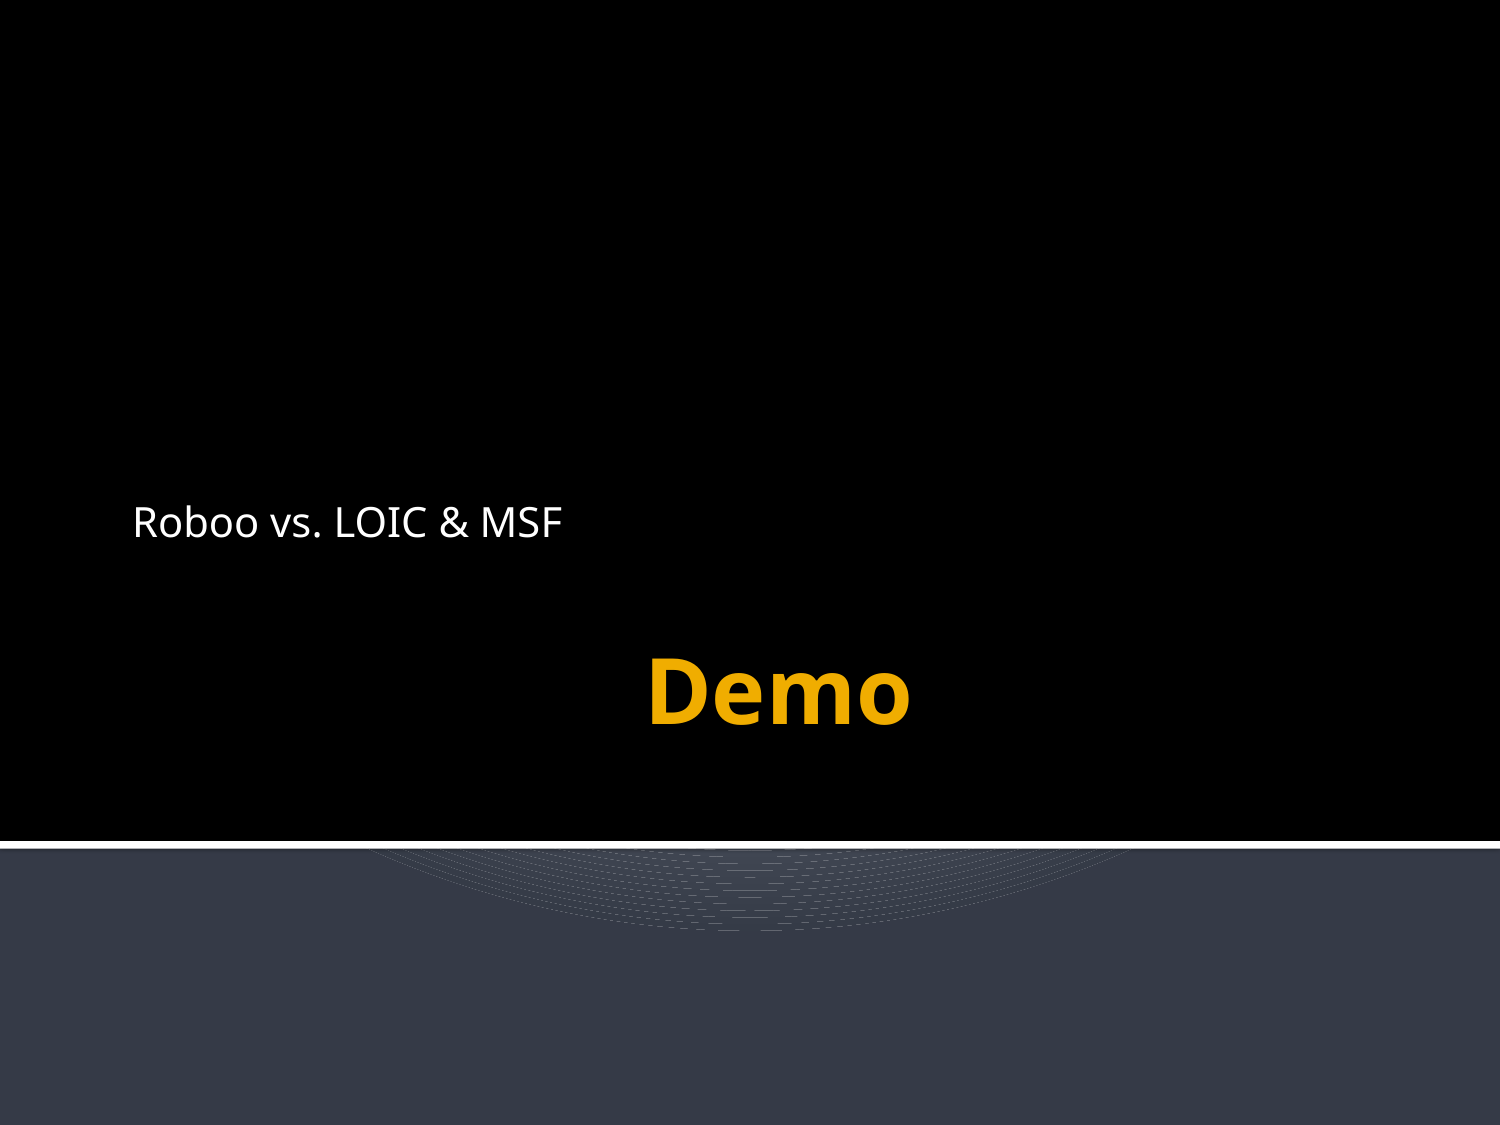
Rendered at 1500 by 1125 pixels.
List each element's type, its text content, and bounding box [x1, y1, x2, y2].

subtitle Roboo vs. LOIC & MSF [112, 299, 1438, 546]
title Demo [112, 550, 1438, 825]
